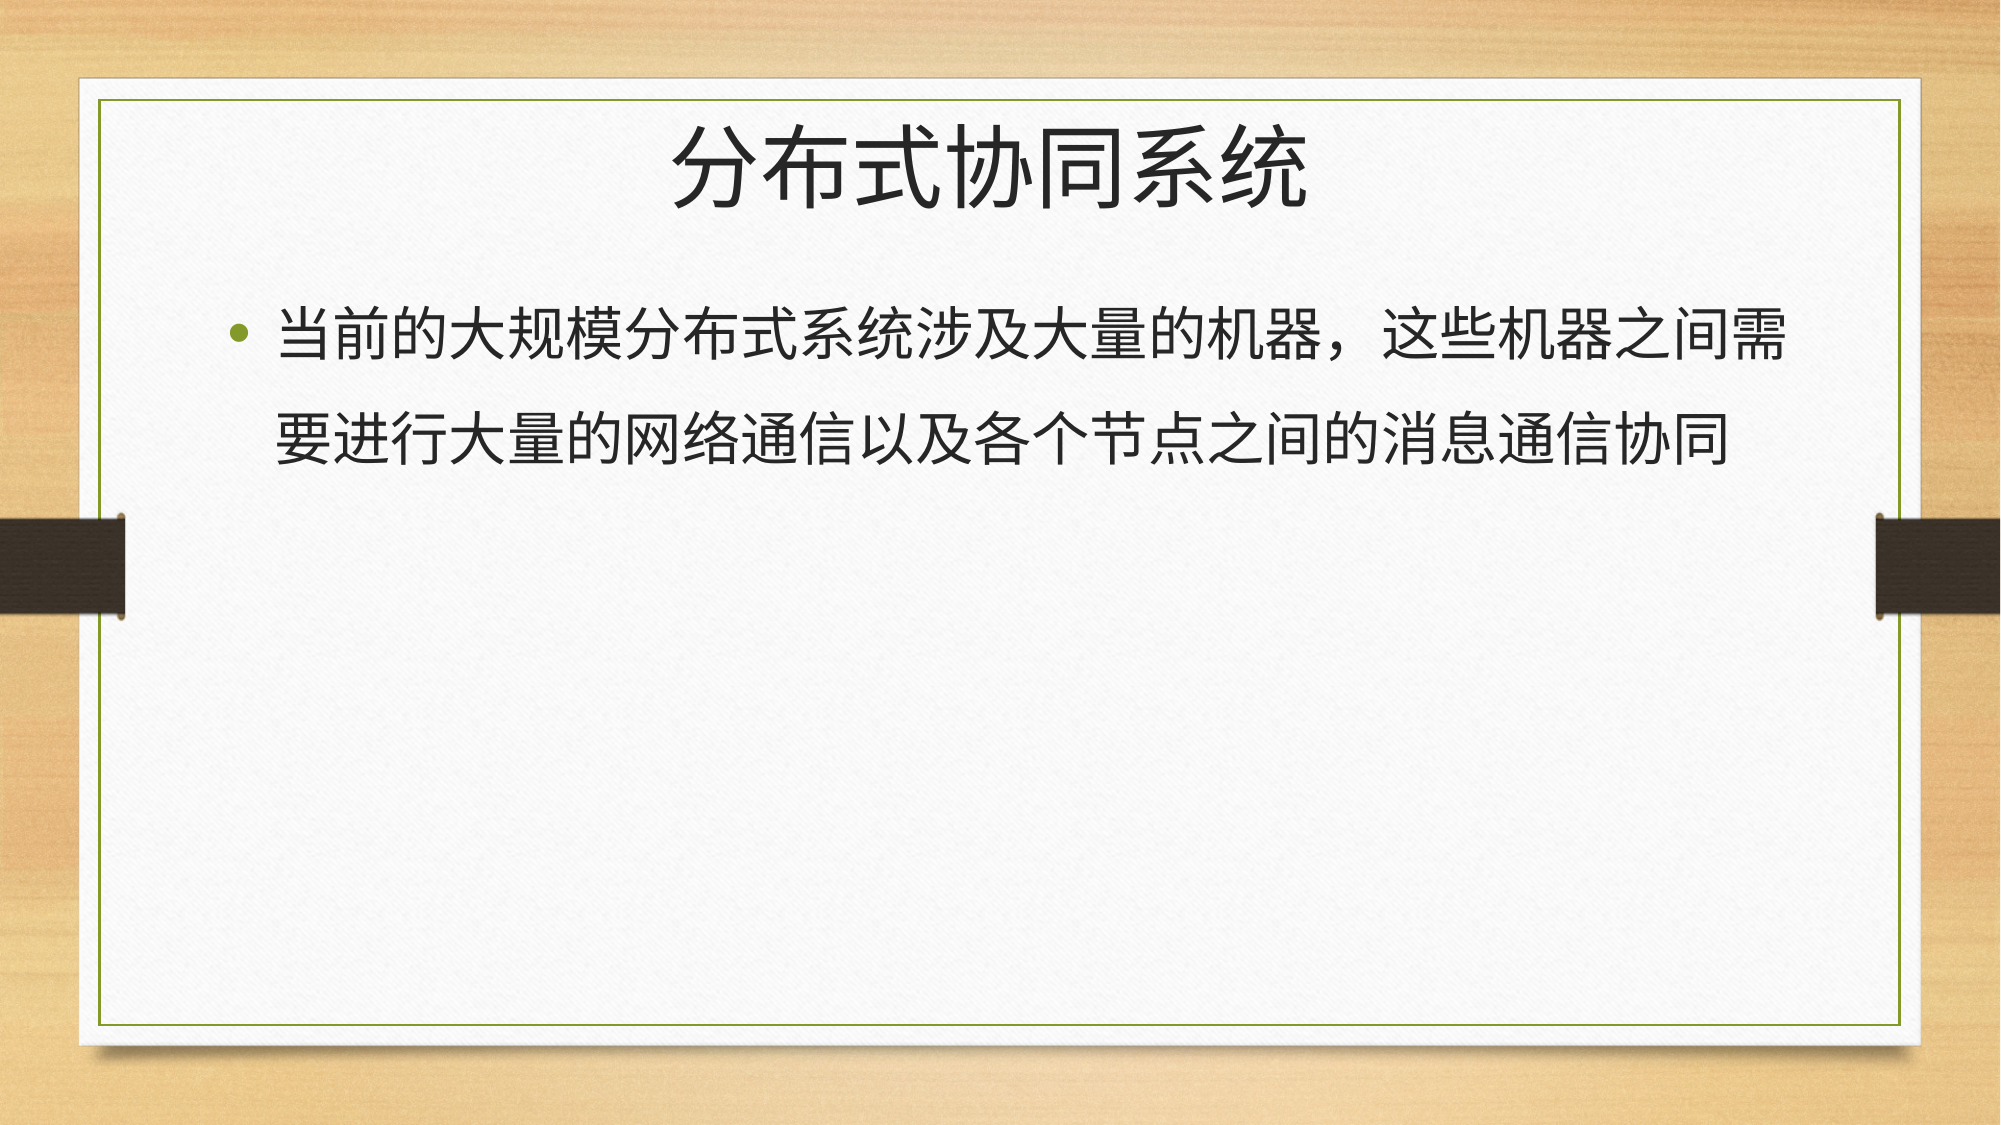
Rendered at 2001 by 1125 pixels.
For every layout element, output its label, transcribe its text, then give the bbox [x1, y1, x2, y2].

list 当前的大规模分布式系统涉及大量的机器，这些机器之间需要进行大量的网络通信以及各个节点之间的消息通信协同 [212, 254, 1825, 964]
picture [0, 0, 2001, 1125]
title 分布式协同系统 [212, 99, 1788, 231]
